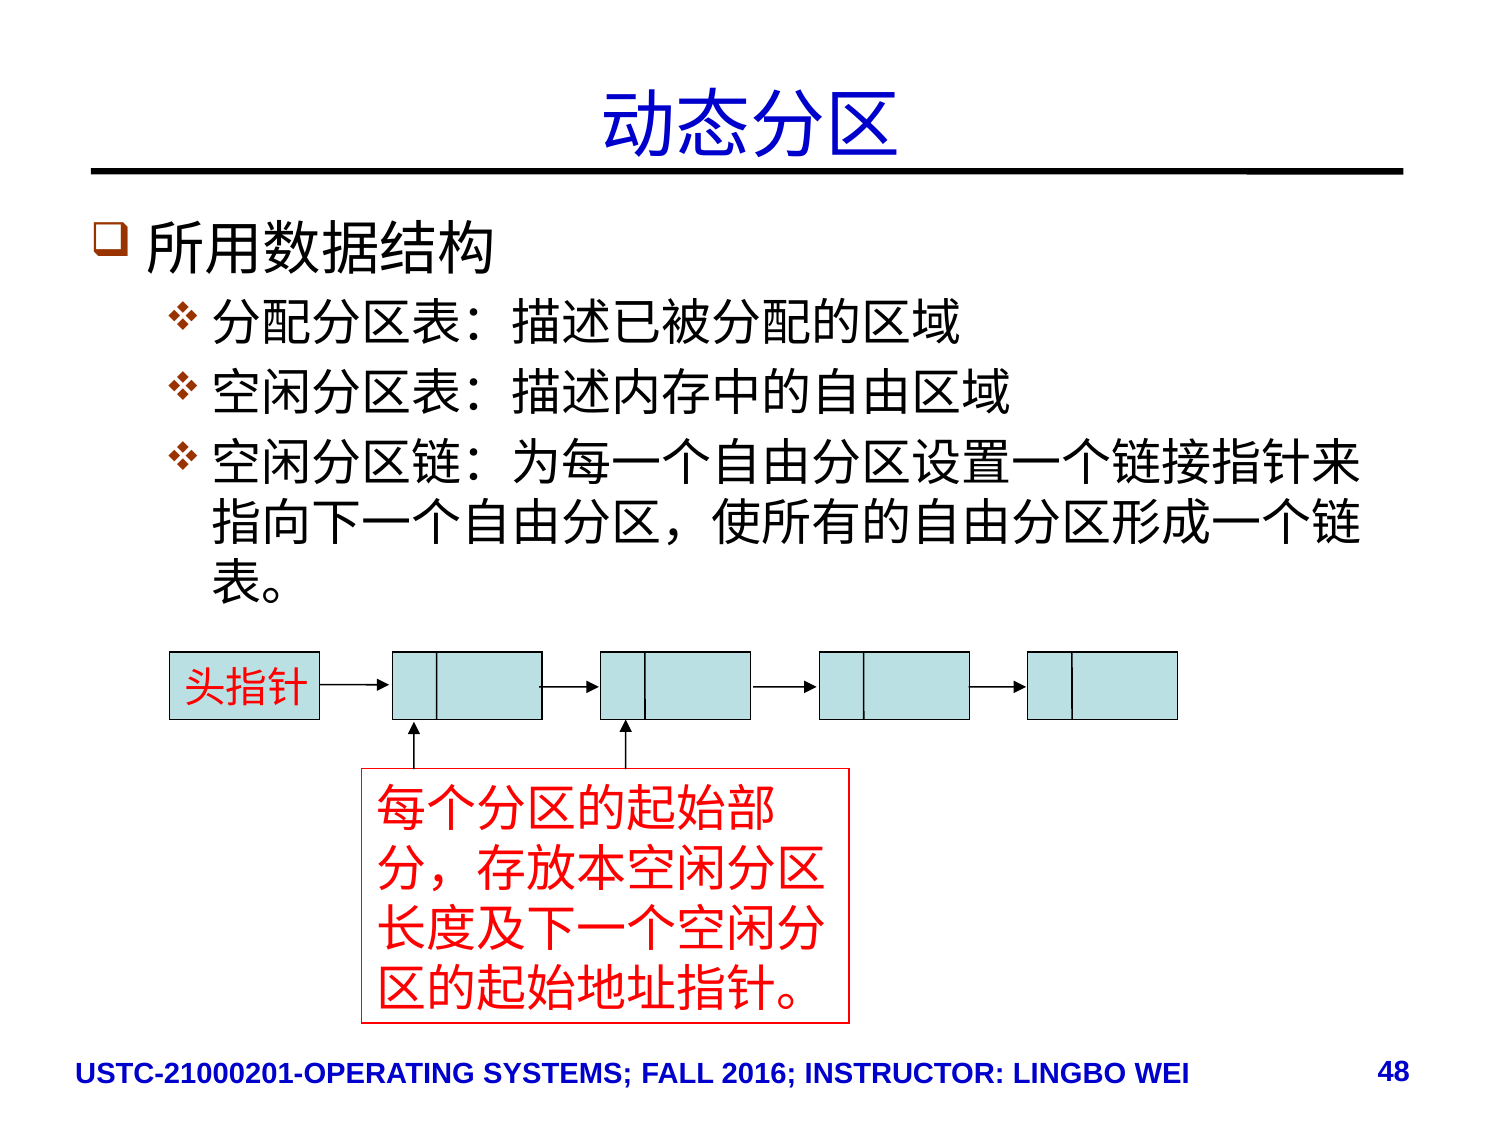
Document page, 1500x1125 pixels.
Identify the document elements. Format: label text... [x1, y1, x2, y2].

title 动态分区 [74, 27, 1426, 203]
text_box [169, 651, 1178, 1026]
footer USTC-21000201-OPERATING SYSTEMS; FALL 2016; INSTRUCTOR: LINGBO WEI [59, 1046, 1243, 1125]
slide_number 48 [1273, 1044, 1426, 1123]
list 所用数据结构 分配分区表：描述已被分配的区域 空闲分区表：描述内存中的自由区域 空闲分区链：为每一个自由分区设置一个链接指针来指向下一个自由分区，使所有的自由分区形成一个链表。 [74, 203, 1426, 644]
